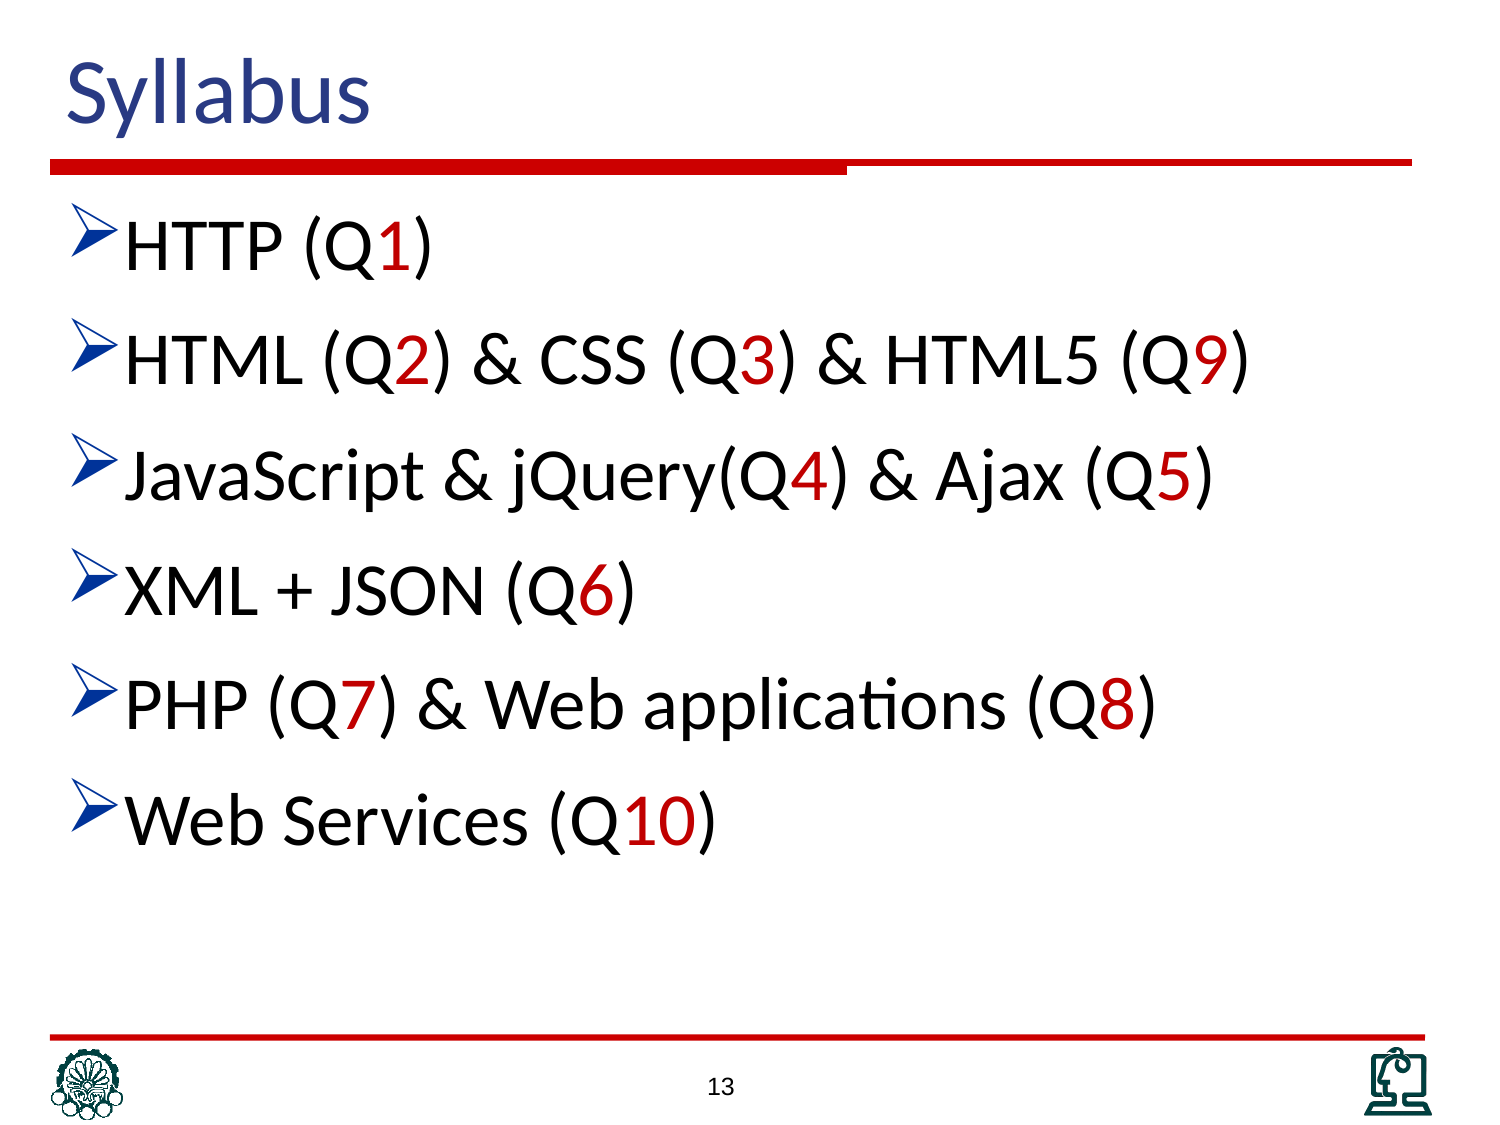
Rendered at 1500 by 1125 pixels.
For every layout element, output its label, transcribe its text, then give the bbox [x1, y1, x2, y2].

slide_number 13 [649, 1062, 751, 1103]
title Syllabus [49, 24, 1438, 151]
picture [50, 1047, 125, 1122]
list HTTP (Q1) HTML (Q2) & CSS (Q3) & HTML5 (Q9) JavaScript & jQuery(Q4) & Ajax (Q5) XML + JSON (Q6) PHP (Q7) & Web applications (Q8) Web Services (Q10) [49, 187, 1500, 1038]
picture [1362, 1045, 1438, 1119]
